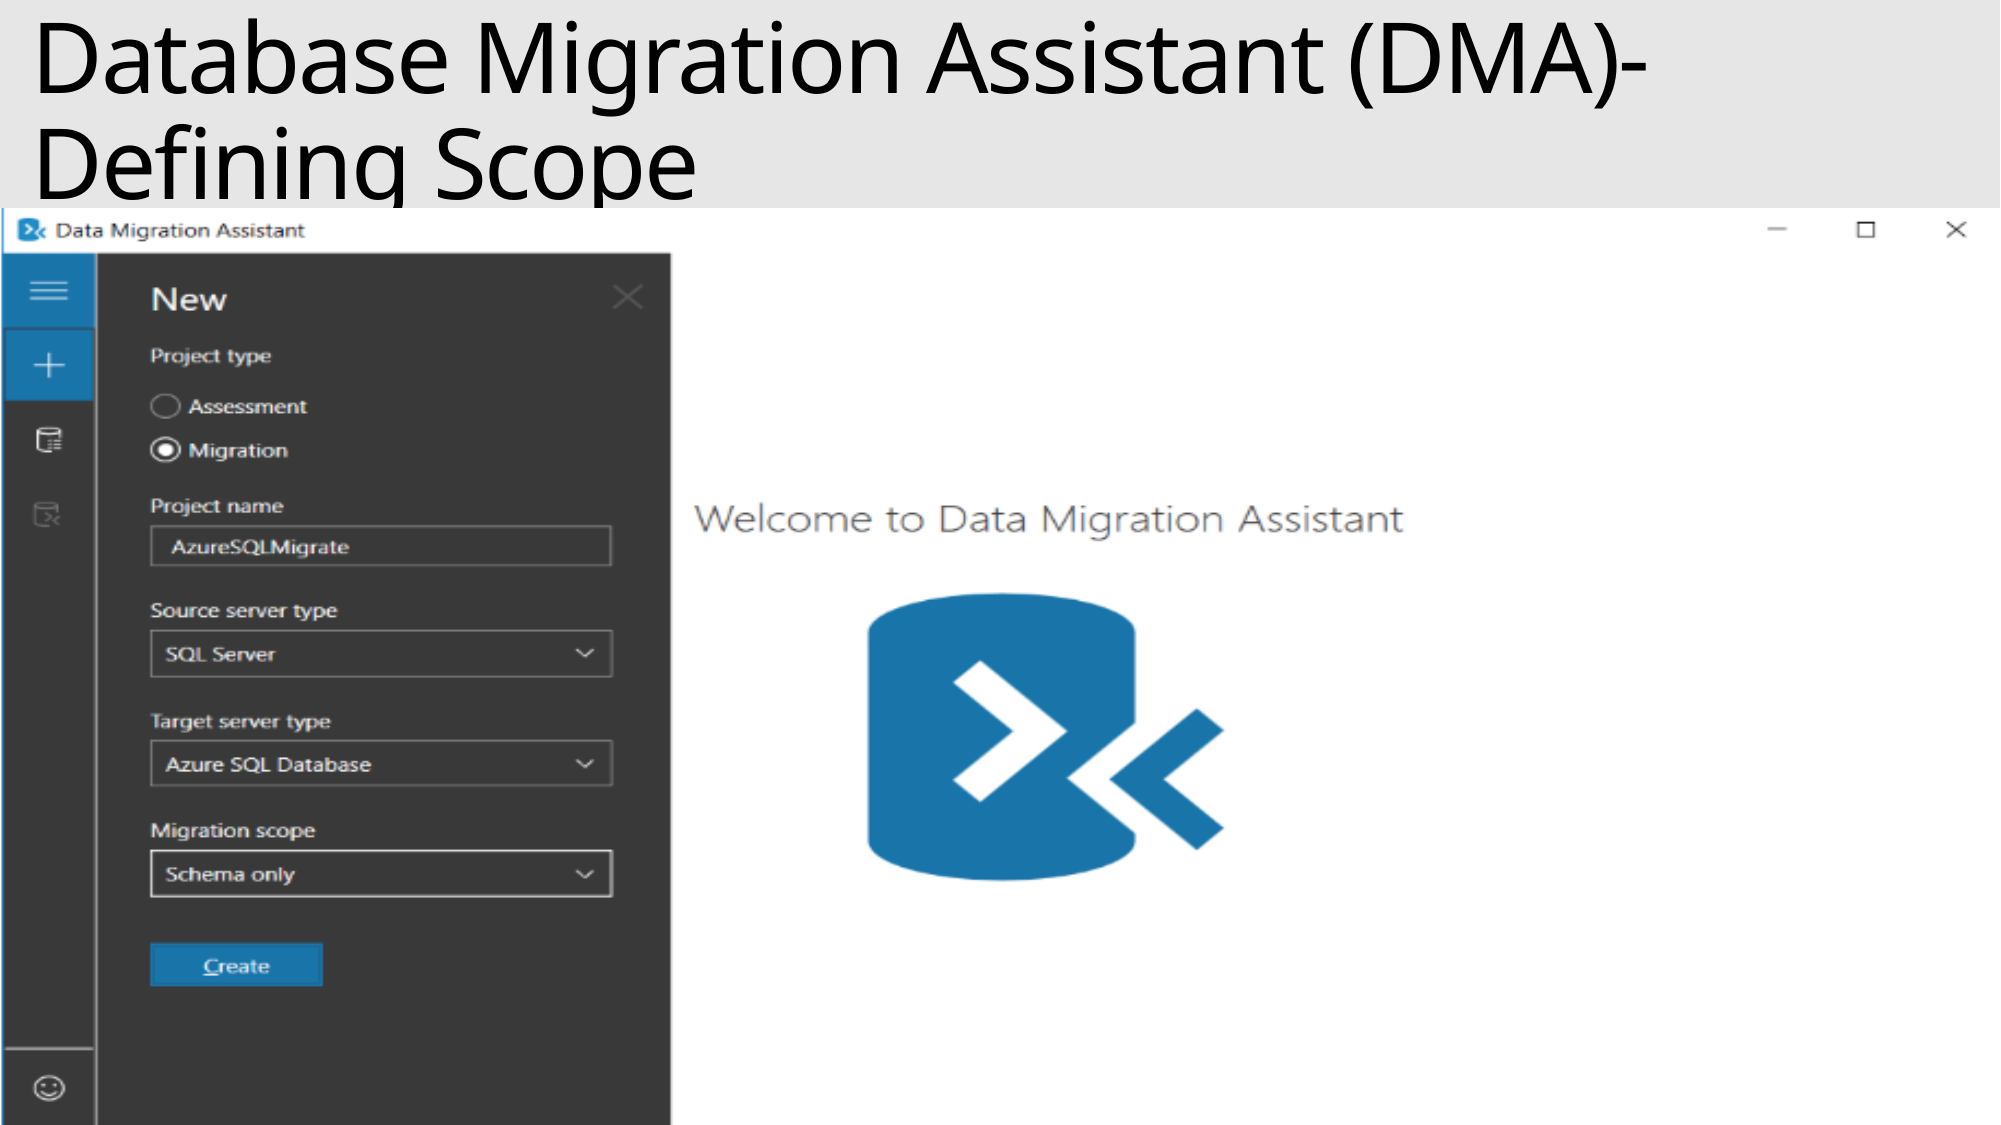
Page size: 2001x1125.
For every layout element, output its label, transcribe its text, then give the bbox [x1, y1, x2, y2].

picture [0, 208, 2000, 1125]
title Database Migration Assistant (DMA)-Defining Scope [7, 0, 1920, 142]
